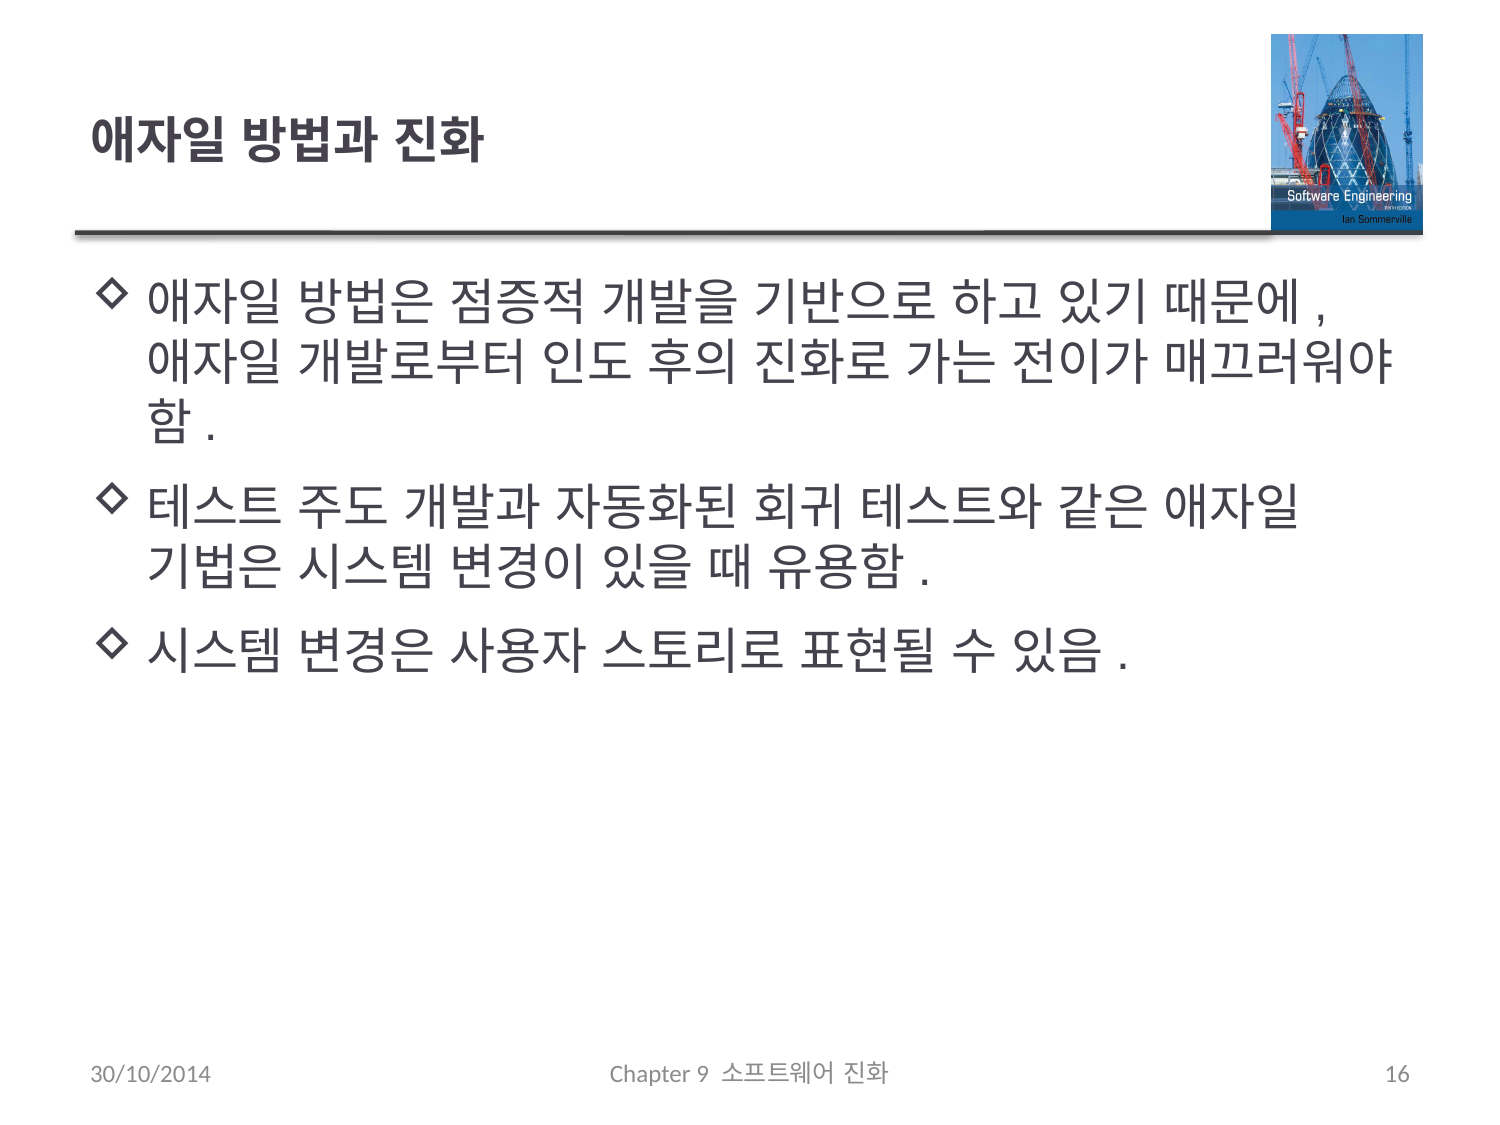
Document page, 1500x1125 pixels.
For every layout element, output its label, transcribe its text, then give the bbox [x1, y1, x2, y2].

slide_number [75, 1042, 425, 1103]
list 애자일 방법은 점증적 개발을 기반으로 하고 있기 때문에, 애자일 개발로부터 인도 후의 진화로 가는 전이가 매끄러워야 함. 테스트 주도 개발과 자동화된 회귀 테스트와 같은 애자일 기법은 시스템 변경이 있을 때 유용함. 시스템 변경은 사용자 스토리로 표현될 수 있음. [75, 262, 1425, 1005]
title 애자일 방법과 진화 [74, 44, 1272, 233]
picture [1271, 34, 1423, 230]
footer Chapter 9 소프트웨어 진화 [512, 1042, 988, 1103]
slide_number 16 [1074, 1042, 1425, 1103]
